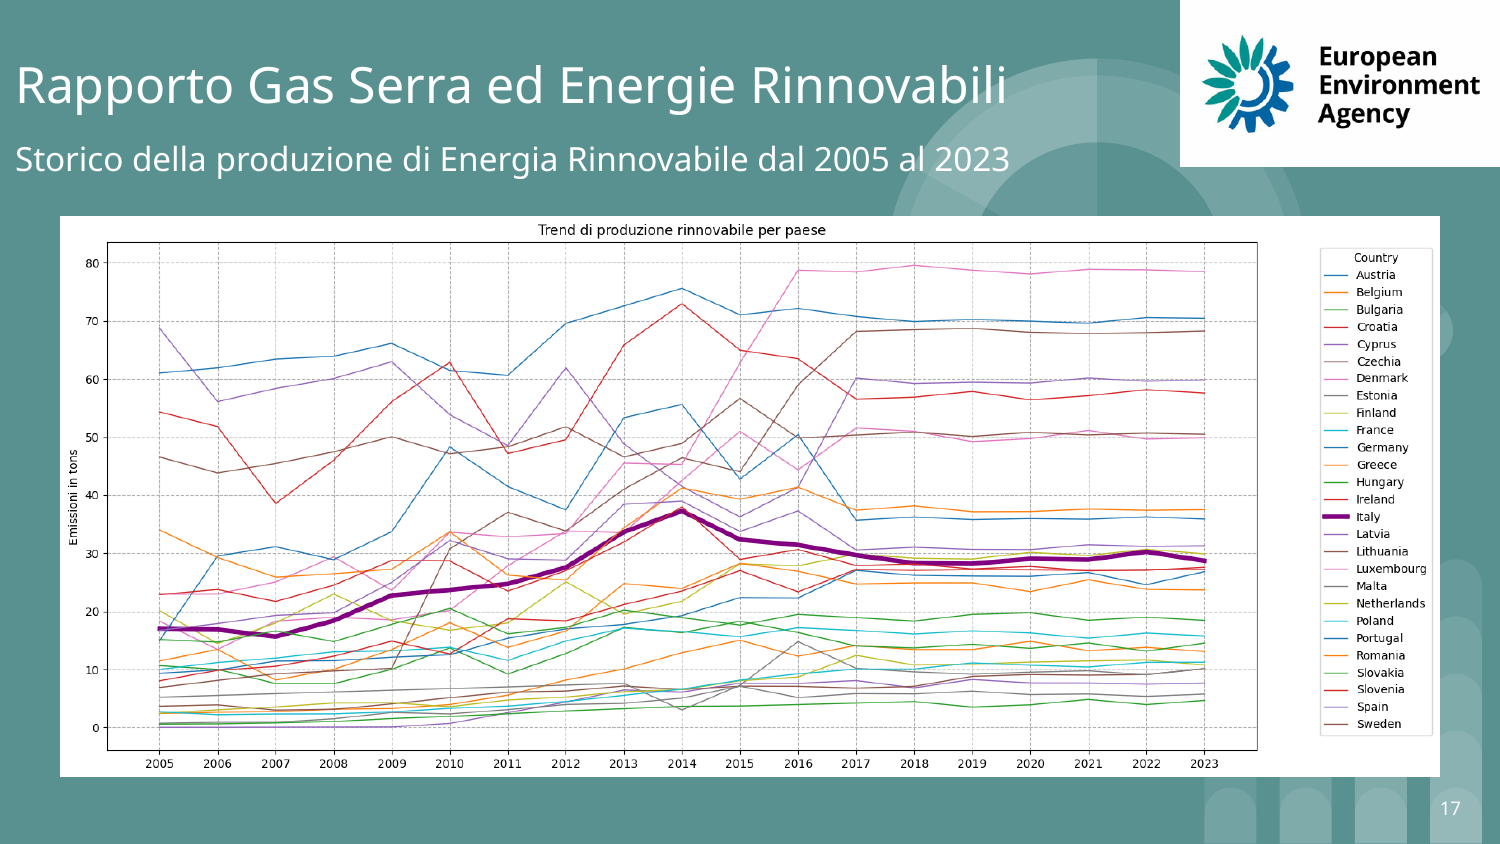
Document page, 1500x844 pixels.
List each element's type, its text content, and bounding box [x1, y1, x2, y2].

slide_number ‹#› [1386, 777, 1477, 842]
text_box Storico della produzione di Energia Rinnovabile dal 2005 al 2023 [0, 122, 1158, 167]
picture [1179, 0, 1500, 167]
picture [59, 216, 1441, 778]
title Rapporto Gas Serra ed Energie Rinnovabili [0, 31, 1174, 135]
